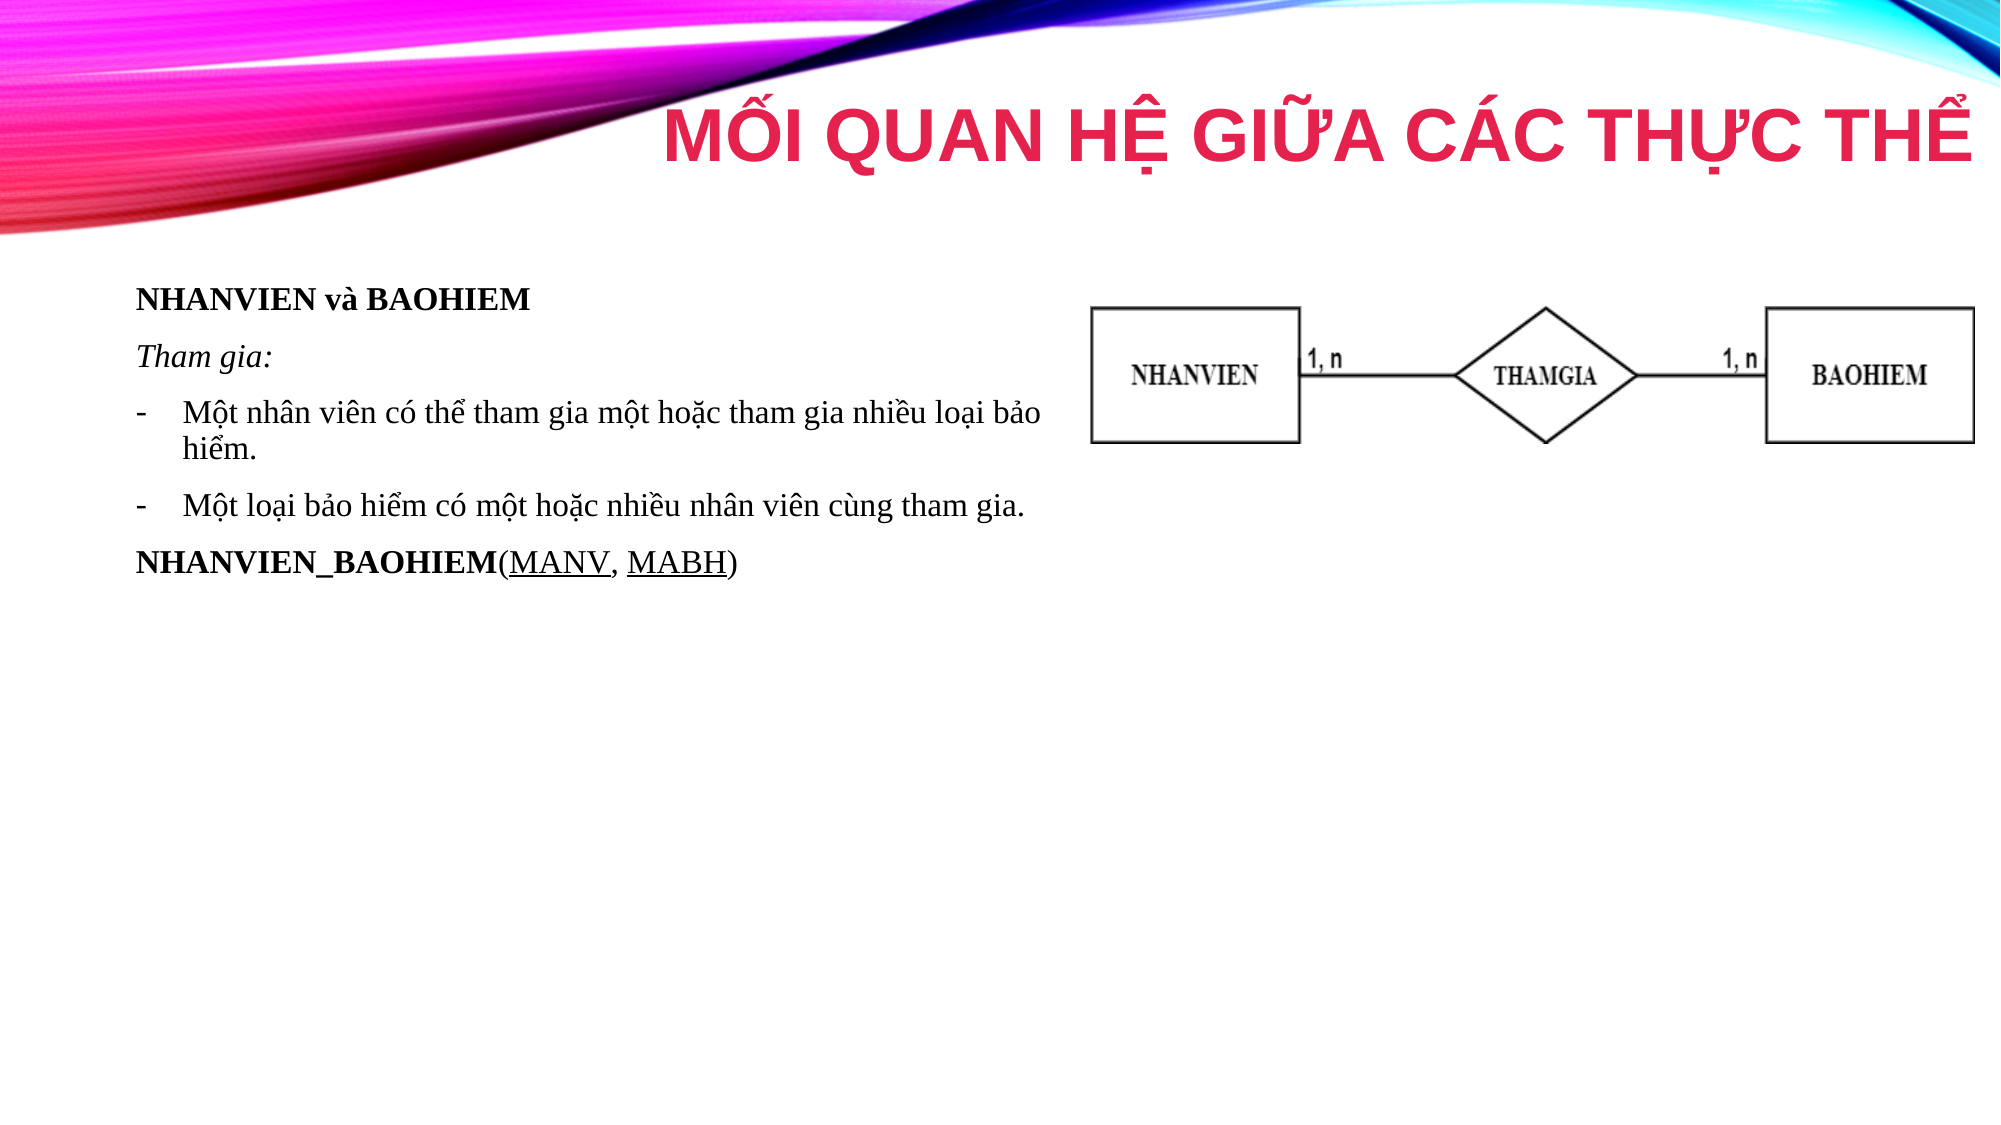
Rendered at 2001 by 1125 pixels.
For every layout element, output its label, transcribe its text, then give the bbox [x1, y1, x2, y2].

picture [1890, 0, 2000, 75]
picture [1090, 306, 1975, 444]
picture [1910, 0, 2000, 45]
title MỐI QUAN HỆ GIỮA CÁC THỰC THỂ [600, 104, 2000, 275]
picture [0, 0, 2000, 237]
list NHANVIEN và BAOHIEM Tham gia: Một nhân viên có thể tham gia một hoặc tham gia nhiều loại bảo hiểm. Một loại bảo hiểm có một hoặc nhiều nhân viên cùng tham gia. NHANVIEN_BAOHIEM(MANV, MABH) [120, 274, 1091, 981]
